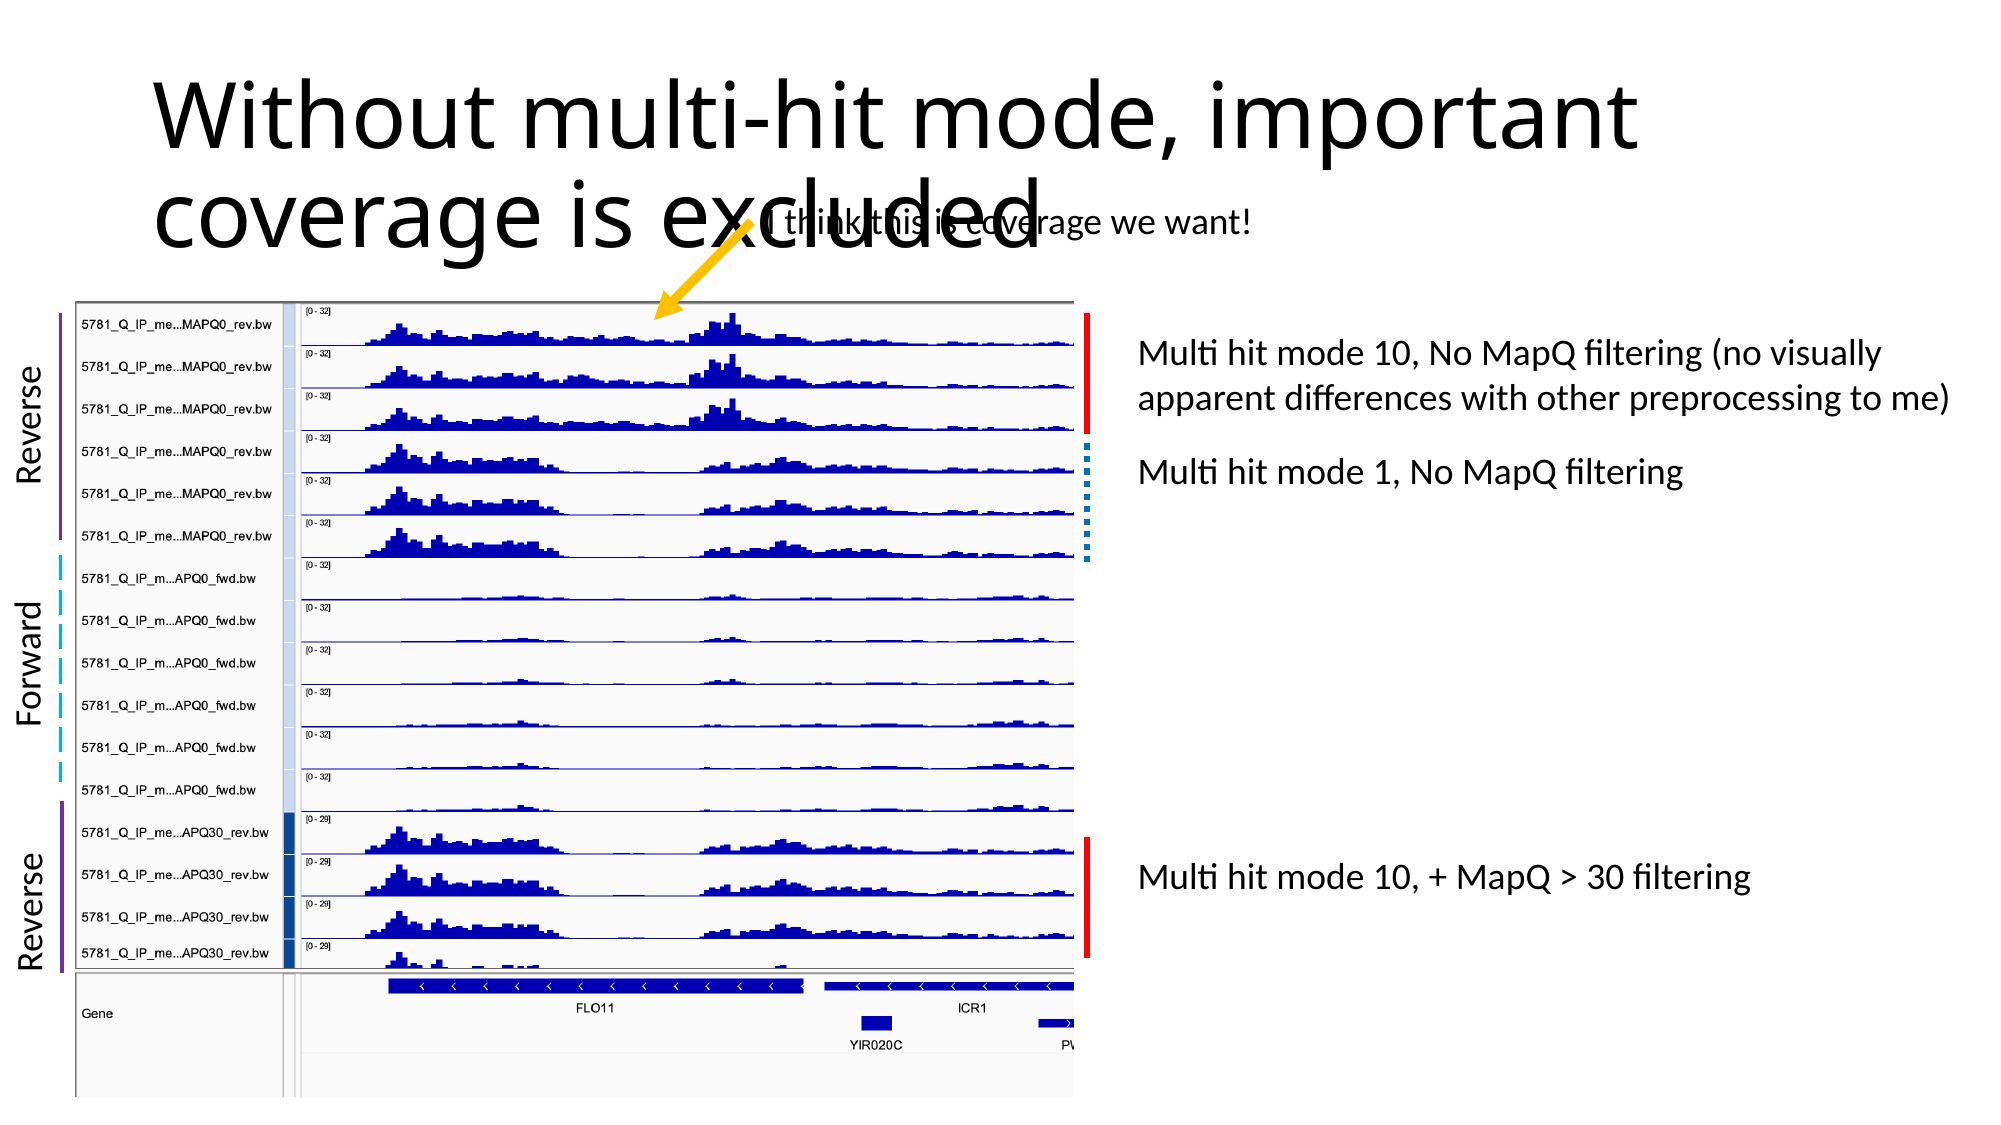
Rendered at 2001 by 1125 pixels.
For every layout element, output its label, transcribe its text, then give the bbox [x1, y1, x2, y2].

text_box Multi hit mode 10, No MapQ filtering (no visually apparent differences with other preprocessing to me) [1122, 320, 2000, 426]
text_box Multi hit mode 10, + MapQ > 30 filtering [1122, 844, 1945, 904]
text_box Reverse [0, 320, 56, 500]
title Without multi-hit mode, important coverage is excluded [137, 59, 1863, 278]
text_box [653, 221, 752, 321]
text_box Forward [0, 562, 56, 742]
text_box Reverse [0, 807, 58, 988]
picture [74, 301, 1074, 1097]
text_box I think this is coverage we want! [751, 189, 1574, 250]
text_box Multi hit mode 1, No MapQ filtering [1122, 439, 1795, 500]
